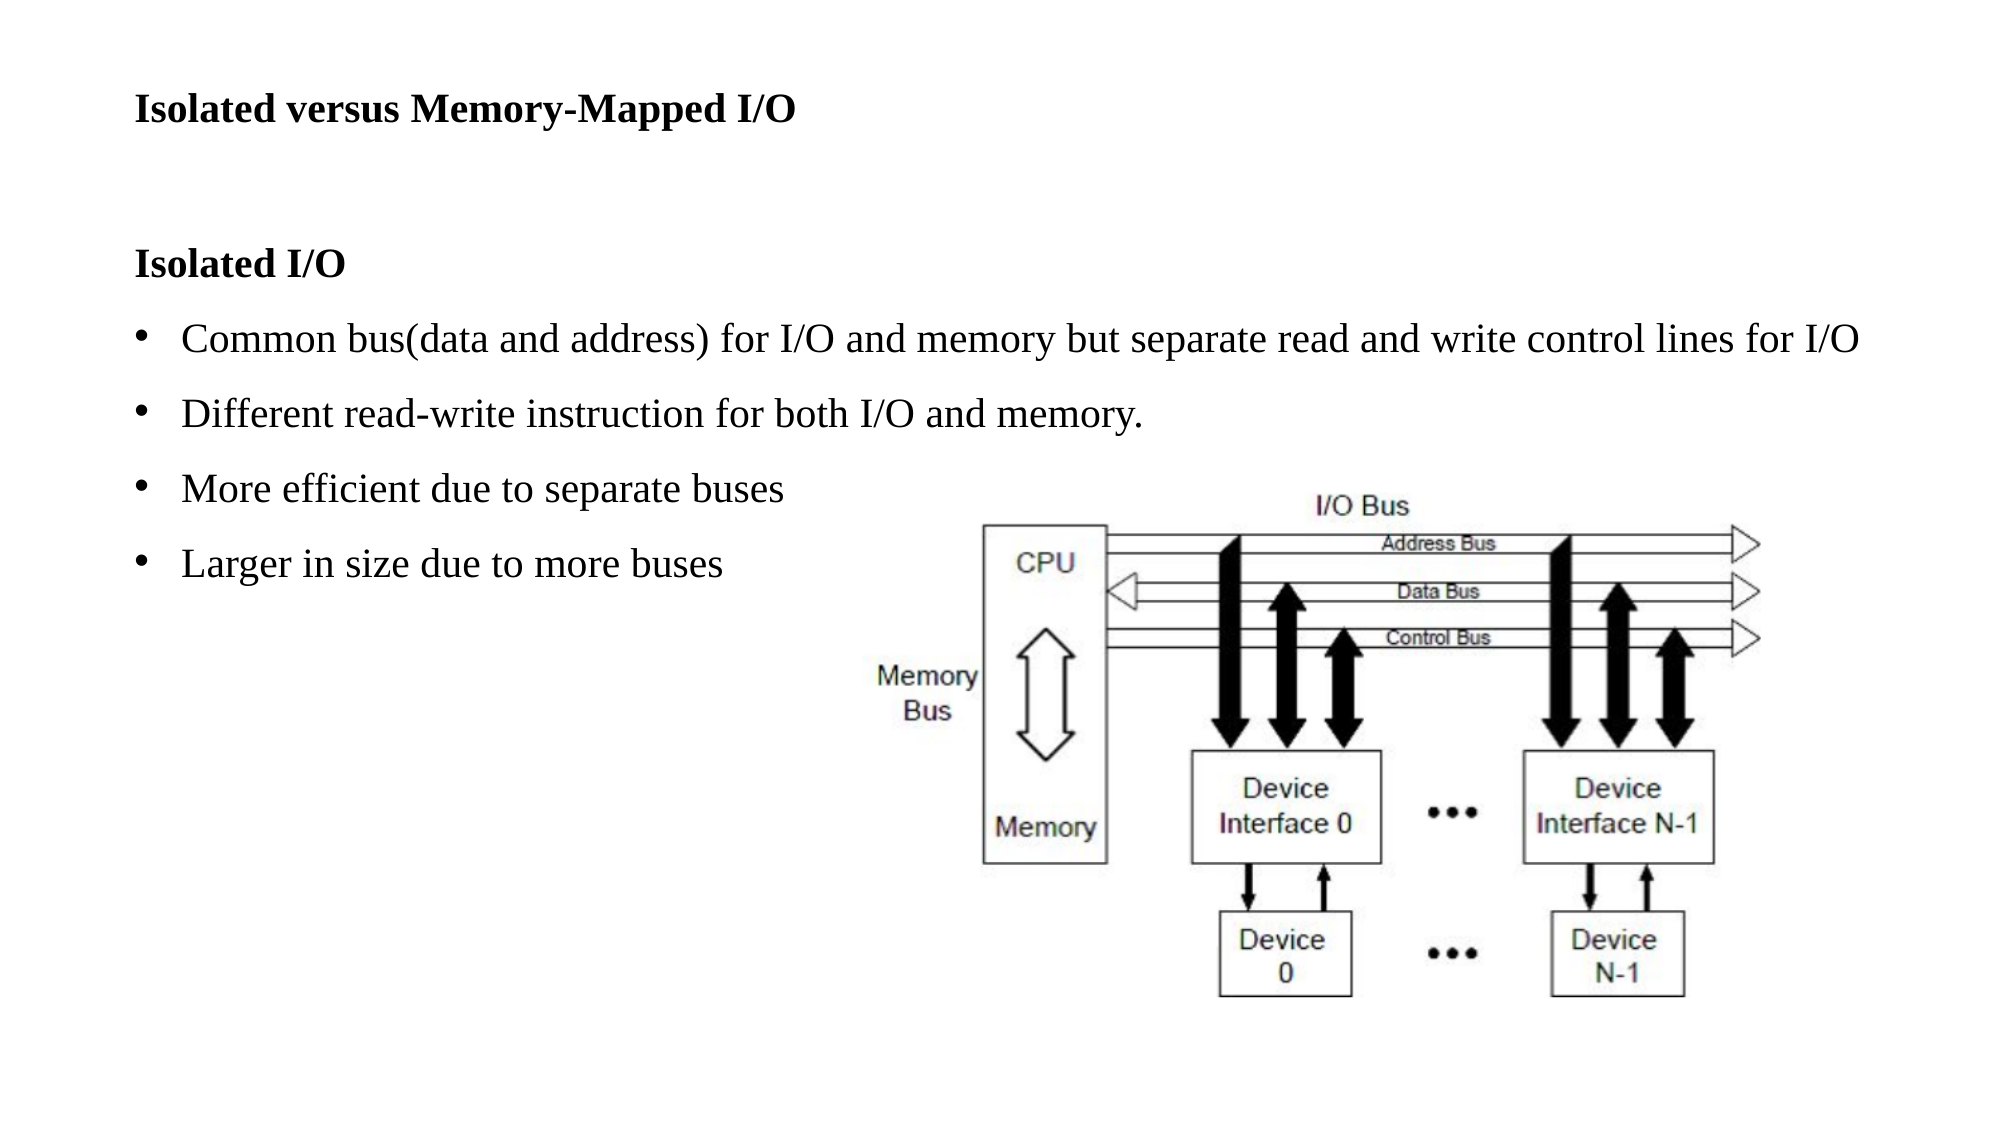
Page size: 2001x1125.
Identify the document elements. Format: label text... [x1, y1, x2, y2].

text_box Isolated versus Memory-Mapped I/O [119, 73, 1500, 139]
picture [860, 492, 1773, 1004]
text_box Isolated I/O Common bus(data and address) for I/O and memory but separate read and write control lines for I/O Different read-write instruction for both I/O and memory. More efficient due to separate buses Larger in size due to more buses [119, 203, 1910, 668]
